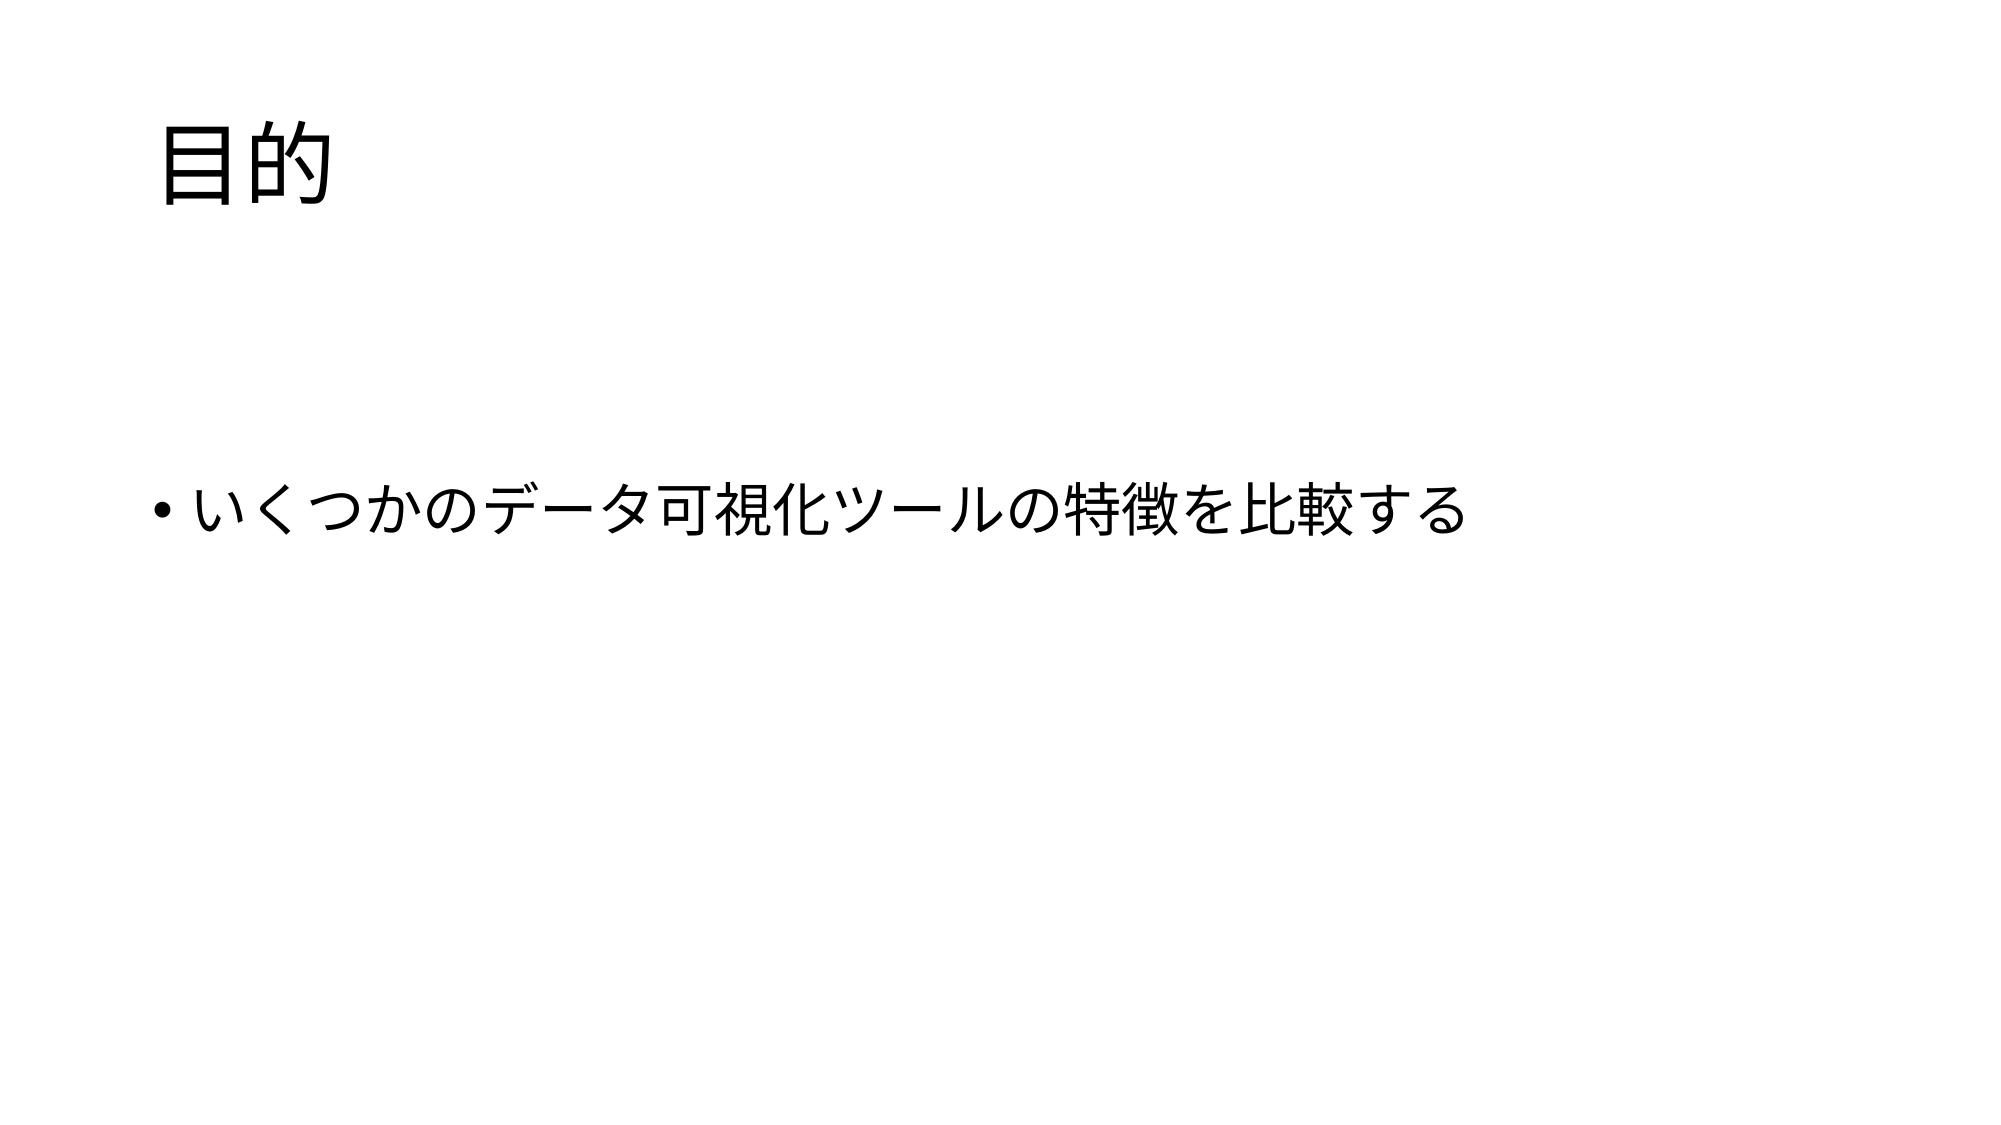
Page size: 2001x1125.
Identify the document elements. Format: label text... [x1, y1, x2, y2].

title 目的 [137, 59, 1863, 278]
list いくつかのデータ可視化ツールの特徴を比較する [137, 299, 1863, 1014]
